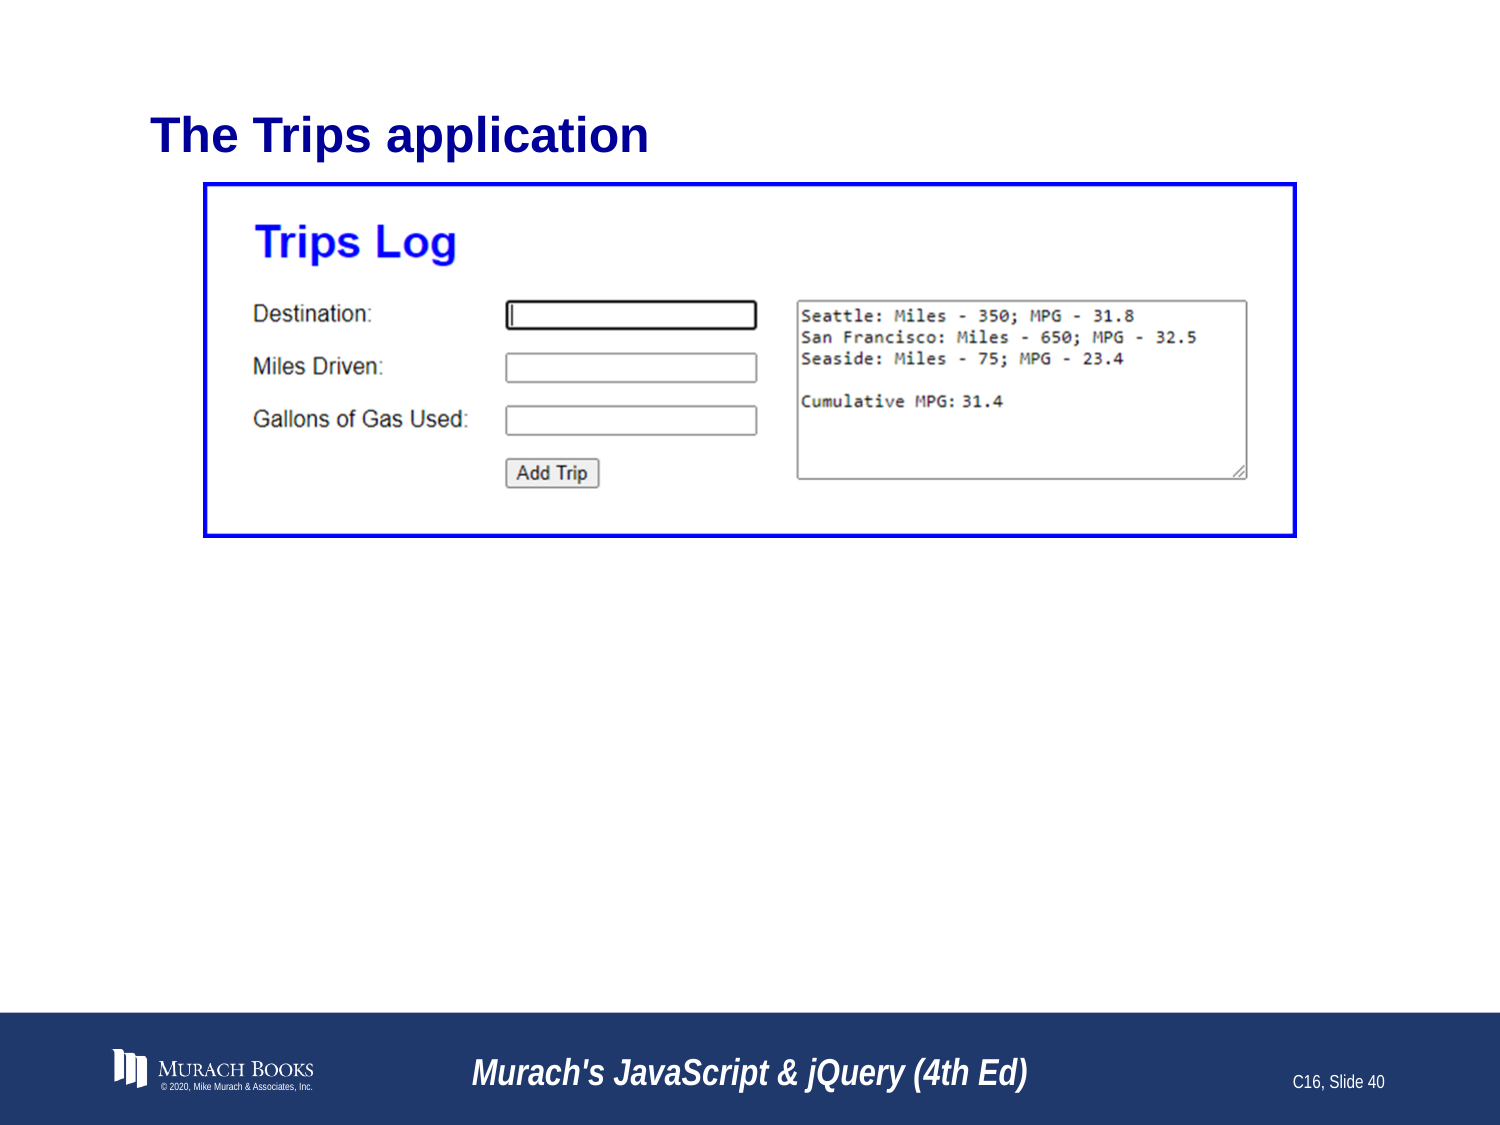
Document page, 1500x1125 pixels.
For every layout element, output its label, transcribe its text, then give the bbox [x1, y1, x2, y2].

slide_number Murach's JavaScript & jQuery (4th Ed) [463, 1025, 1050, 1100]
title The Trips application [150, 102, 1350, 164]
slide_number C16, Slide 40 [1087, 1025, 1400, 1100]
footer © 2020, Mike Murach & Associates, Inc. [12, 1025, 463, 1100]
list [203, 182, 1297, 538]
